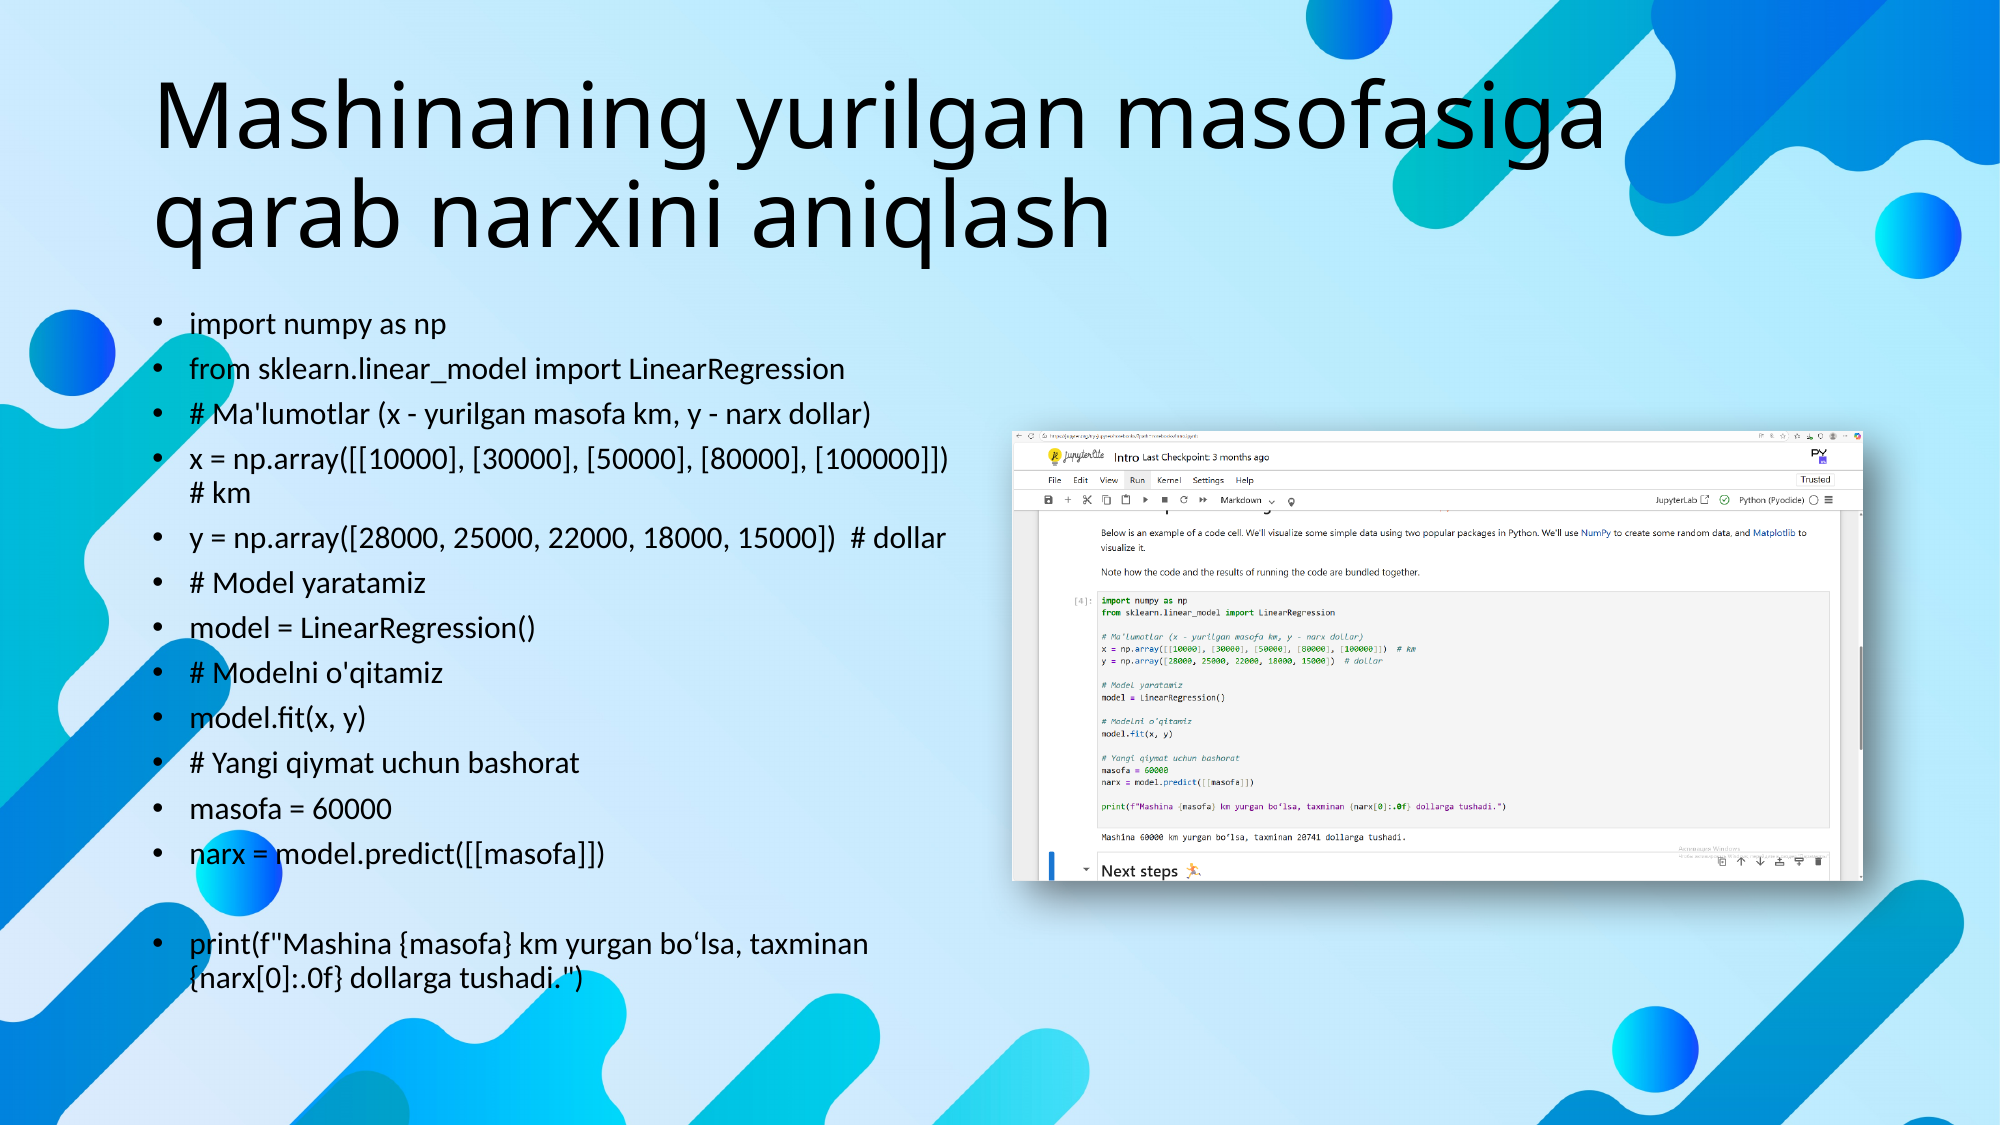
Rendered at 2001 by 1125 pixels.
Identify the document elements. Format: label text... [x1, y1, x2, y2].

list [1012, 431, 1863, 881]
picture [0, 0, 2000, 1125]
title Mashinaning yurilgan masofasiga qarab narxini aniqlash [137, 59, 1863, 278]
list import numpy as np from sklearn.linear_model import LinearRegression # Ma'lumotlar (x - yurilgan masofa km, y - narx dollar) x = np.array([[10000], [30000], [50000], [80000], [100000]]) # km y = np.array([28000, 25000, 22000, 18000, 15000]) # dollar # Model yaratamiz model = LinearRegression() # Modelni o'qitamiz model.fit(x, y) # Yangi qiymat uchun bashorat masofa = 60000 narx = model.predict([[masofa]]) print(f"Mashina {masofa} km yurgan bo‘lsa, taxminan {narx[0]:.0f} dollarga tushadi.") [137, 299, 988, 1014]
